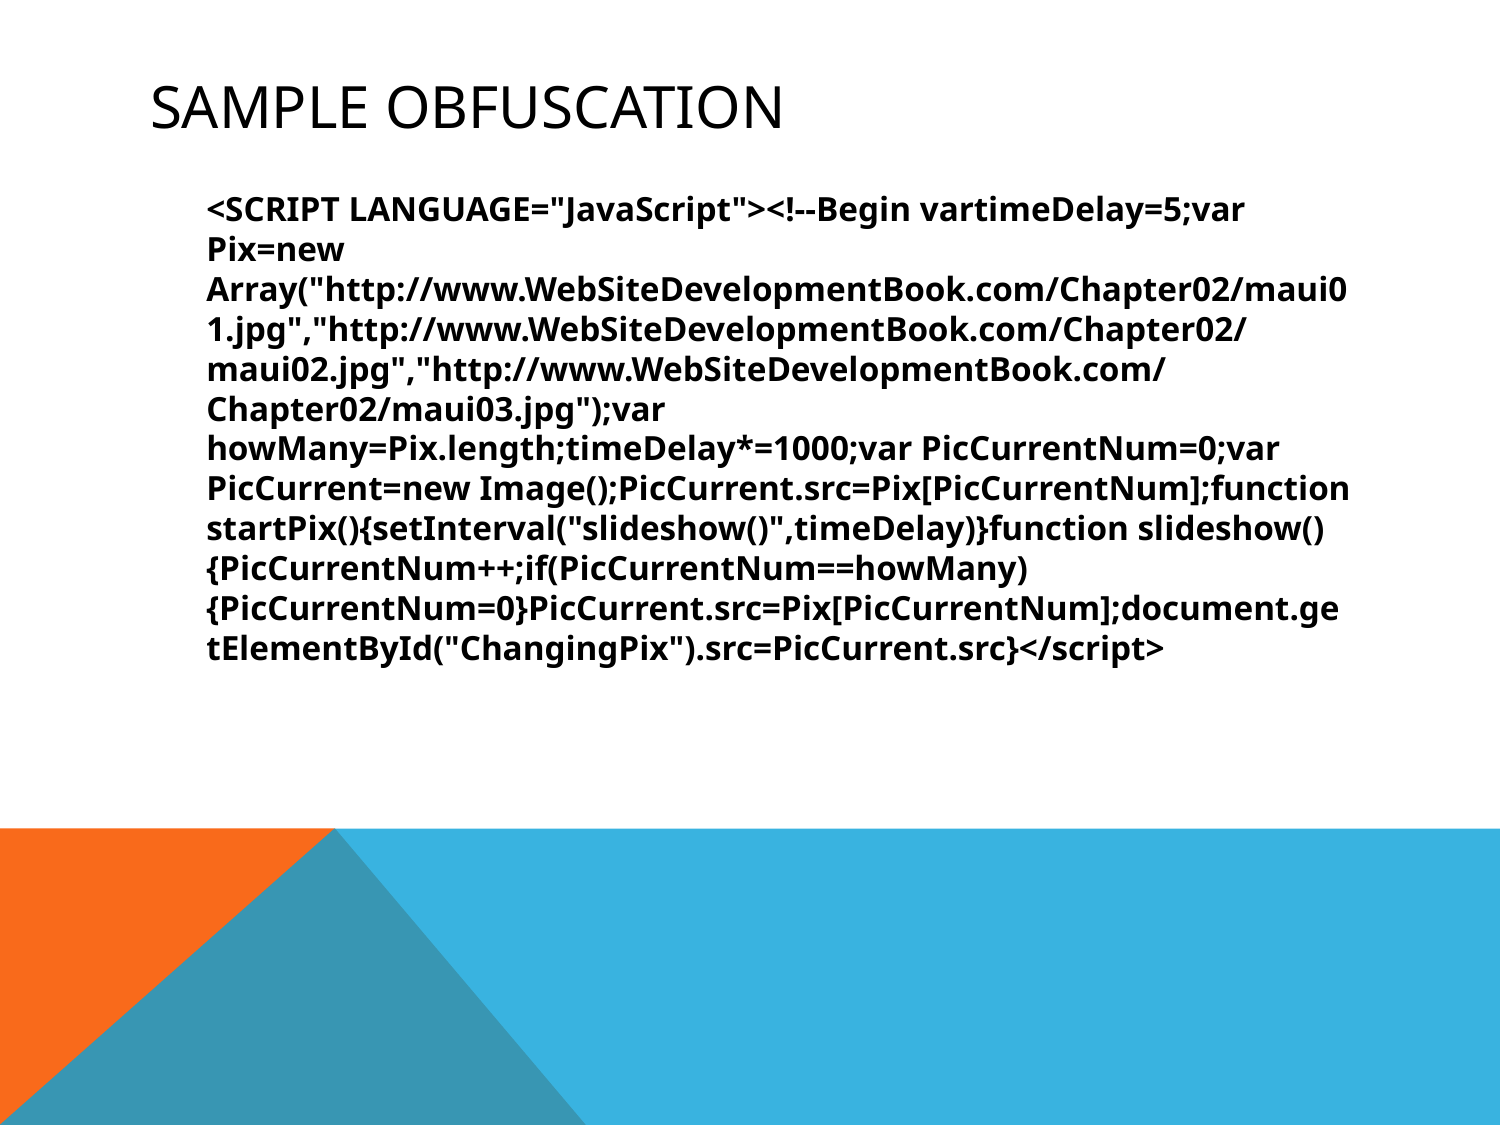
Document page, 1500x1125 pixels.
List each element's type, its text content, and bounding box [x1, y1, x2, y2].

title Sample obfuscation [135, 60, 1369, 150]
list <SCRIPT LANGUAGE="JavaScript"><!--Begin vartimeDelay=5;var Pix=new Array("http://www.WebSiteDevelopmentBook.com/Chapter02/maui01.jpg","http://www.WebSiteDevelopmentBook.com/Chapter02/maui02.jpg","http://www.WebSiteDevelopmentBook.com/Chapter02/maui03.jpg");var howMany=Pix.length;timeDelay*=1000;var PicCurrentNum=0;var PicCurrent=new Image();PicCurrent.src=Pix[PicCurrentNum];function startPix(){setInterval("slideshow()",timeDelay)}function slideshow(){PicCurrentNum++;if(PicCurrentNum==howMany){PicCurrentNum=0}PicCurrent.src=Pix[PicCurrentNum];document.getElementById("ChangingPix").src=PicCurrent.src}</script> [135, 180, 1369, 768]
